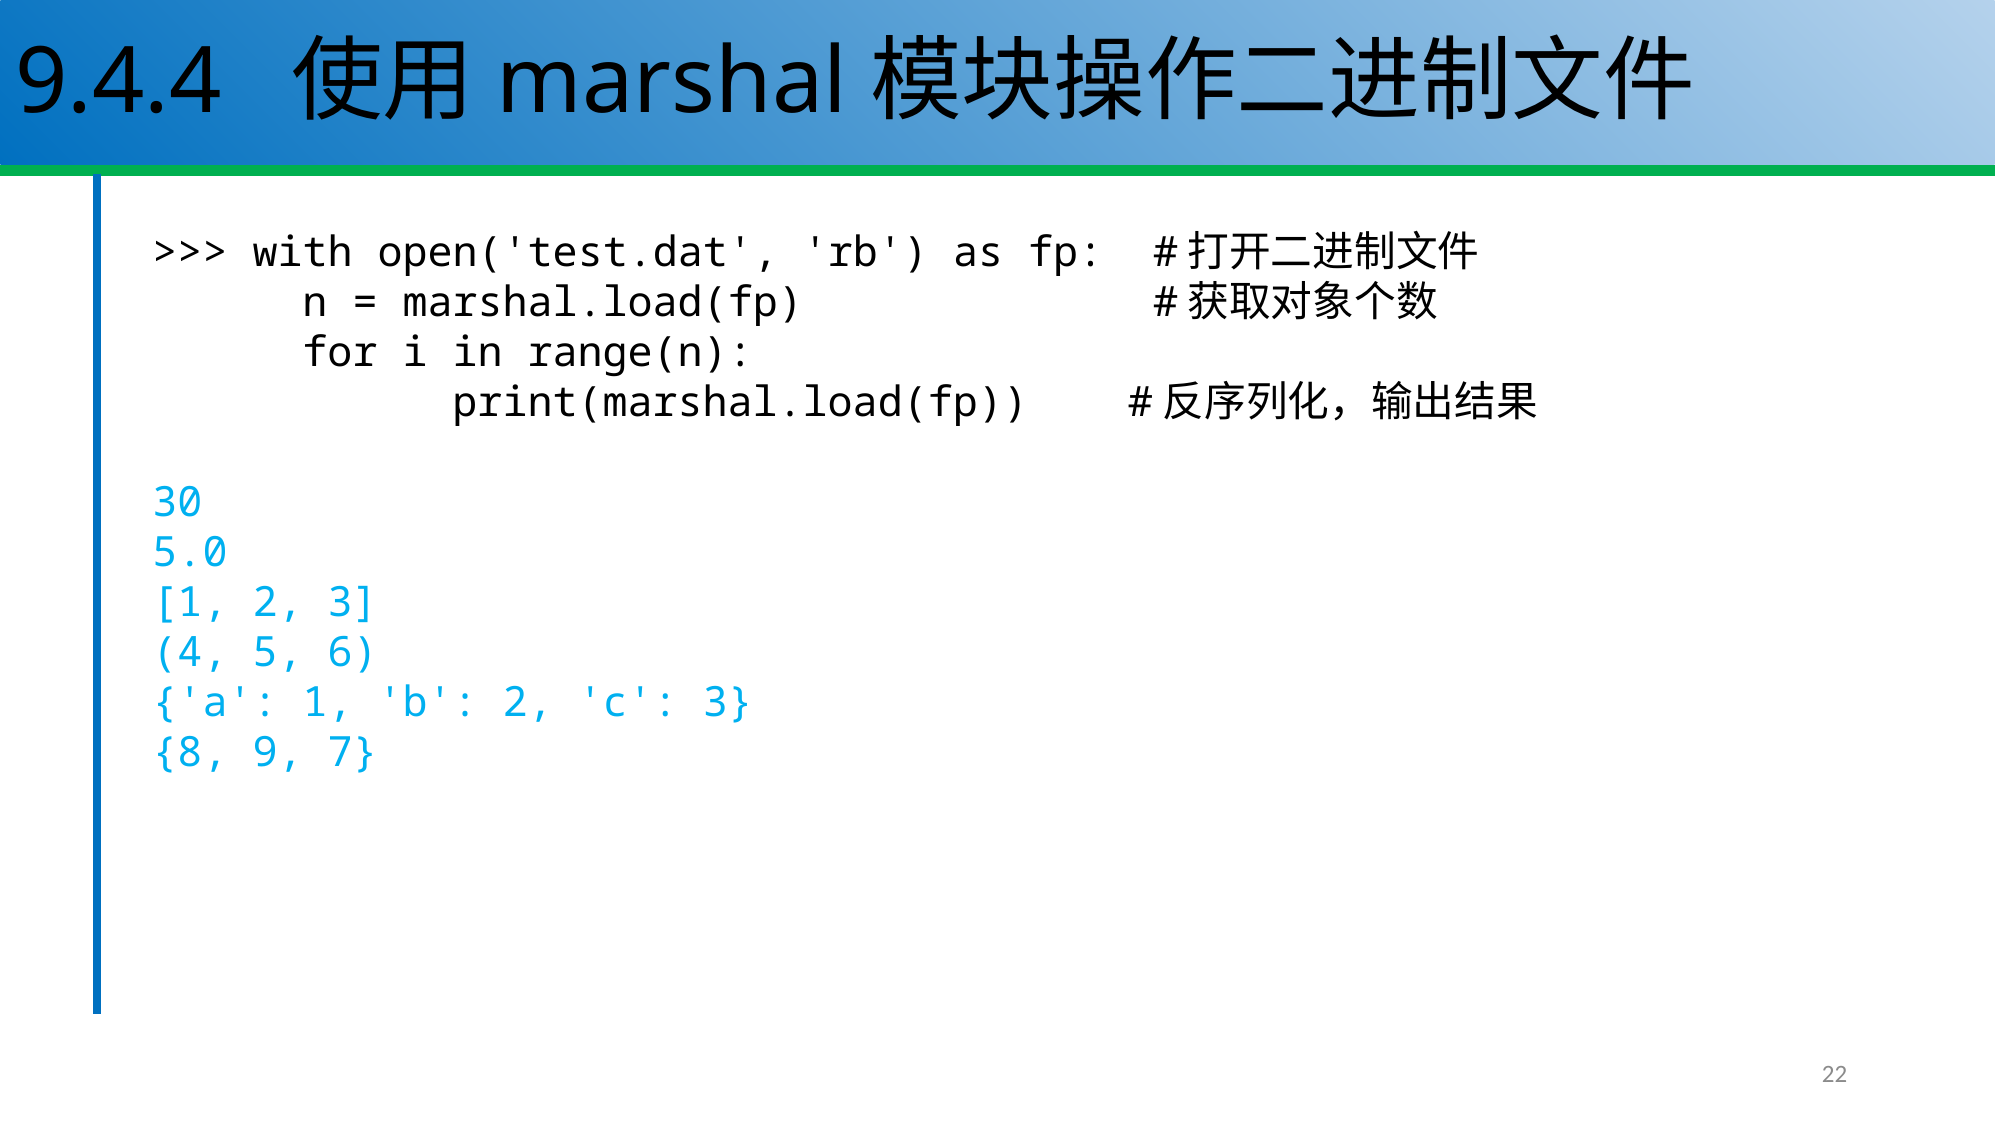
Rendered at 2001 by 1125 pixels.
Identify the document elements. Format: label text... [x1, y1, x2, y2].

list >>> with open('test.dat', 'rb') as fp: #打开二进制文件 n = marshal.load(fp) #获取对象个数 for i in range(n): print(marshal.load(fp)) #反序列化，输出结果 30 5.0 [1, 2, 3] (4, 5, 6) {'a': 1, 'b': 2, 'c': 3} {8, 9, 7} [137, 216, 1863, 978]
title 9.4.4 使用marshal模块操作二进制文件 [0, 0, 1995, 165]
slide_number 22 [1412, 1042, 1863, 1103]
